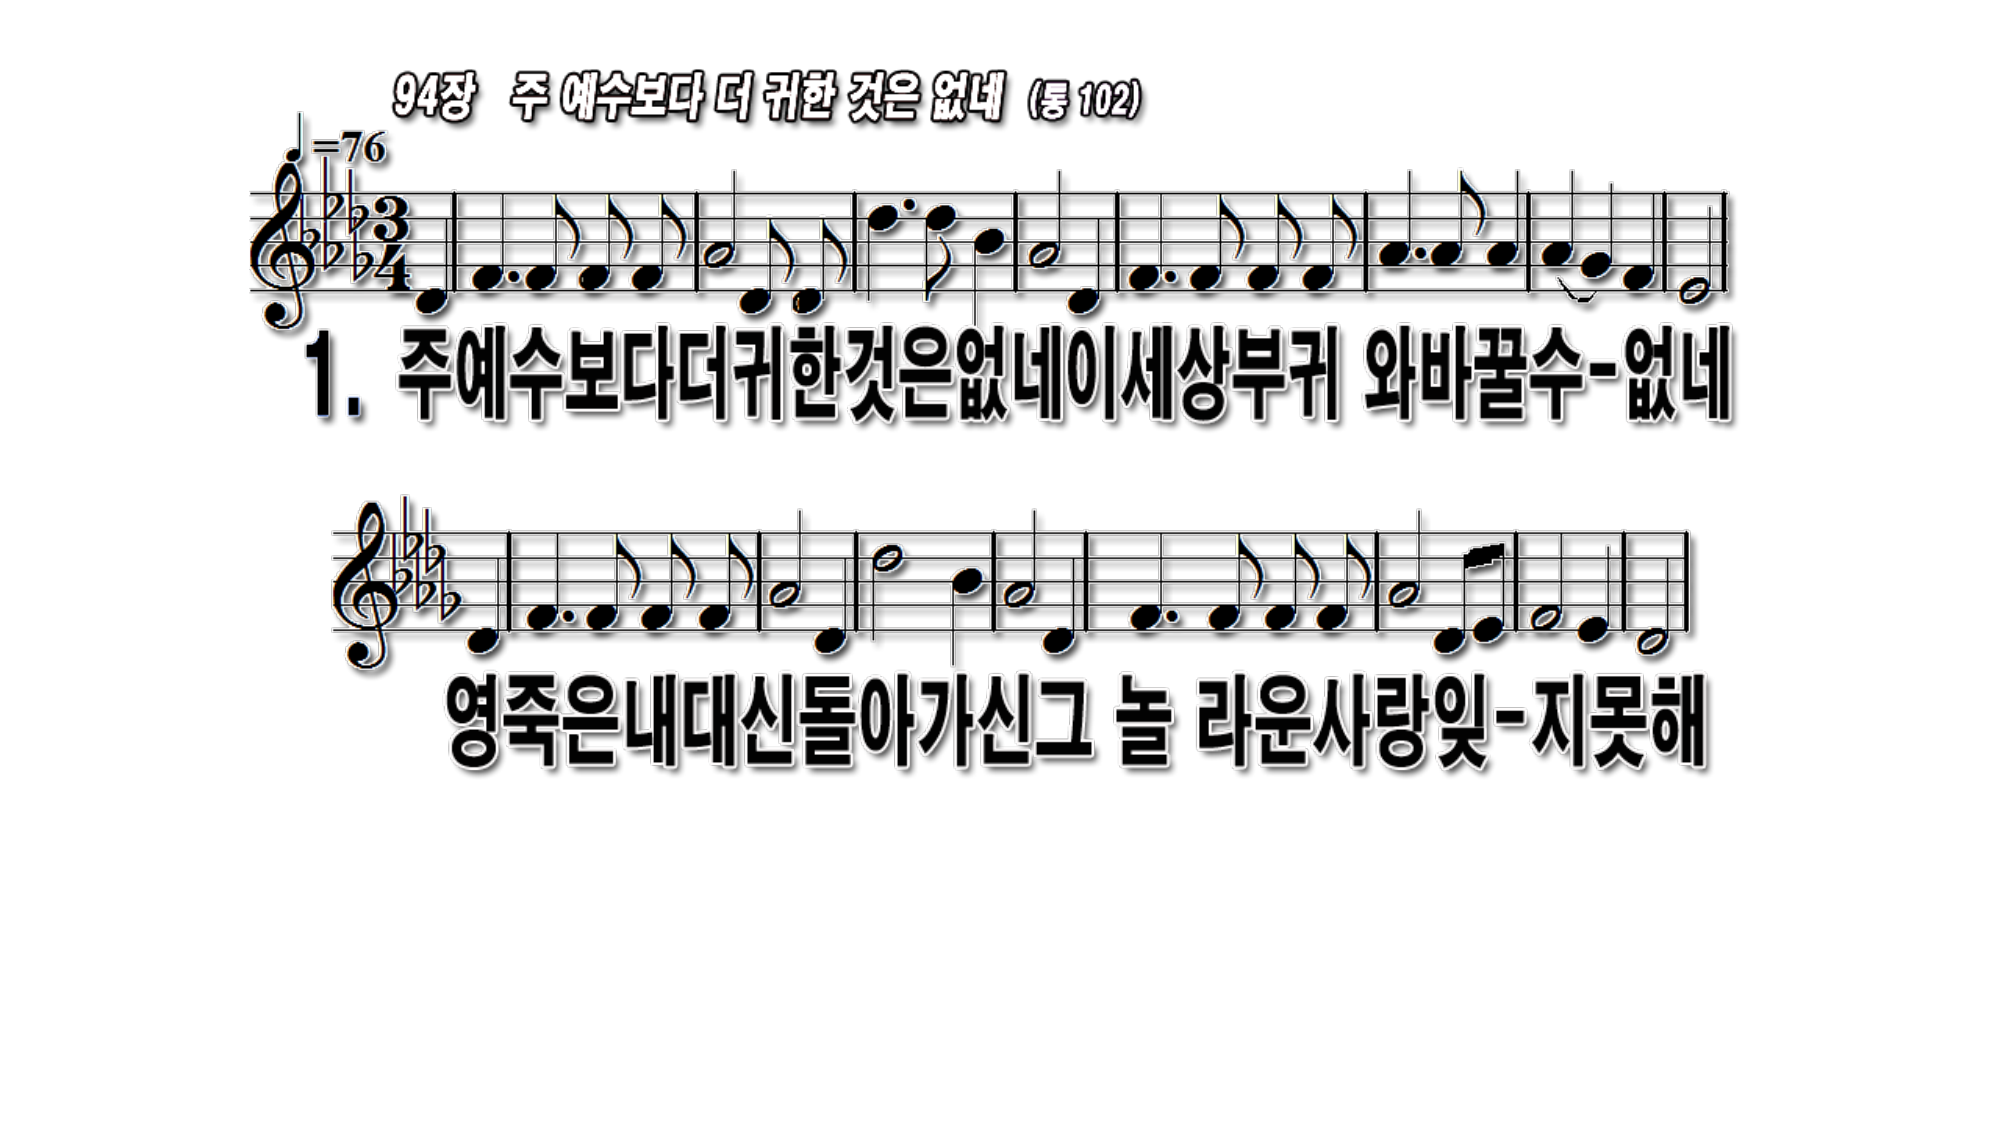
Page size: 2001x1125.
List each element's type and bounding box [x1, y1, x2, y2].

picture [249, 0, 1750, 938]
